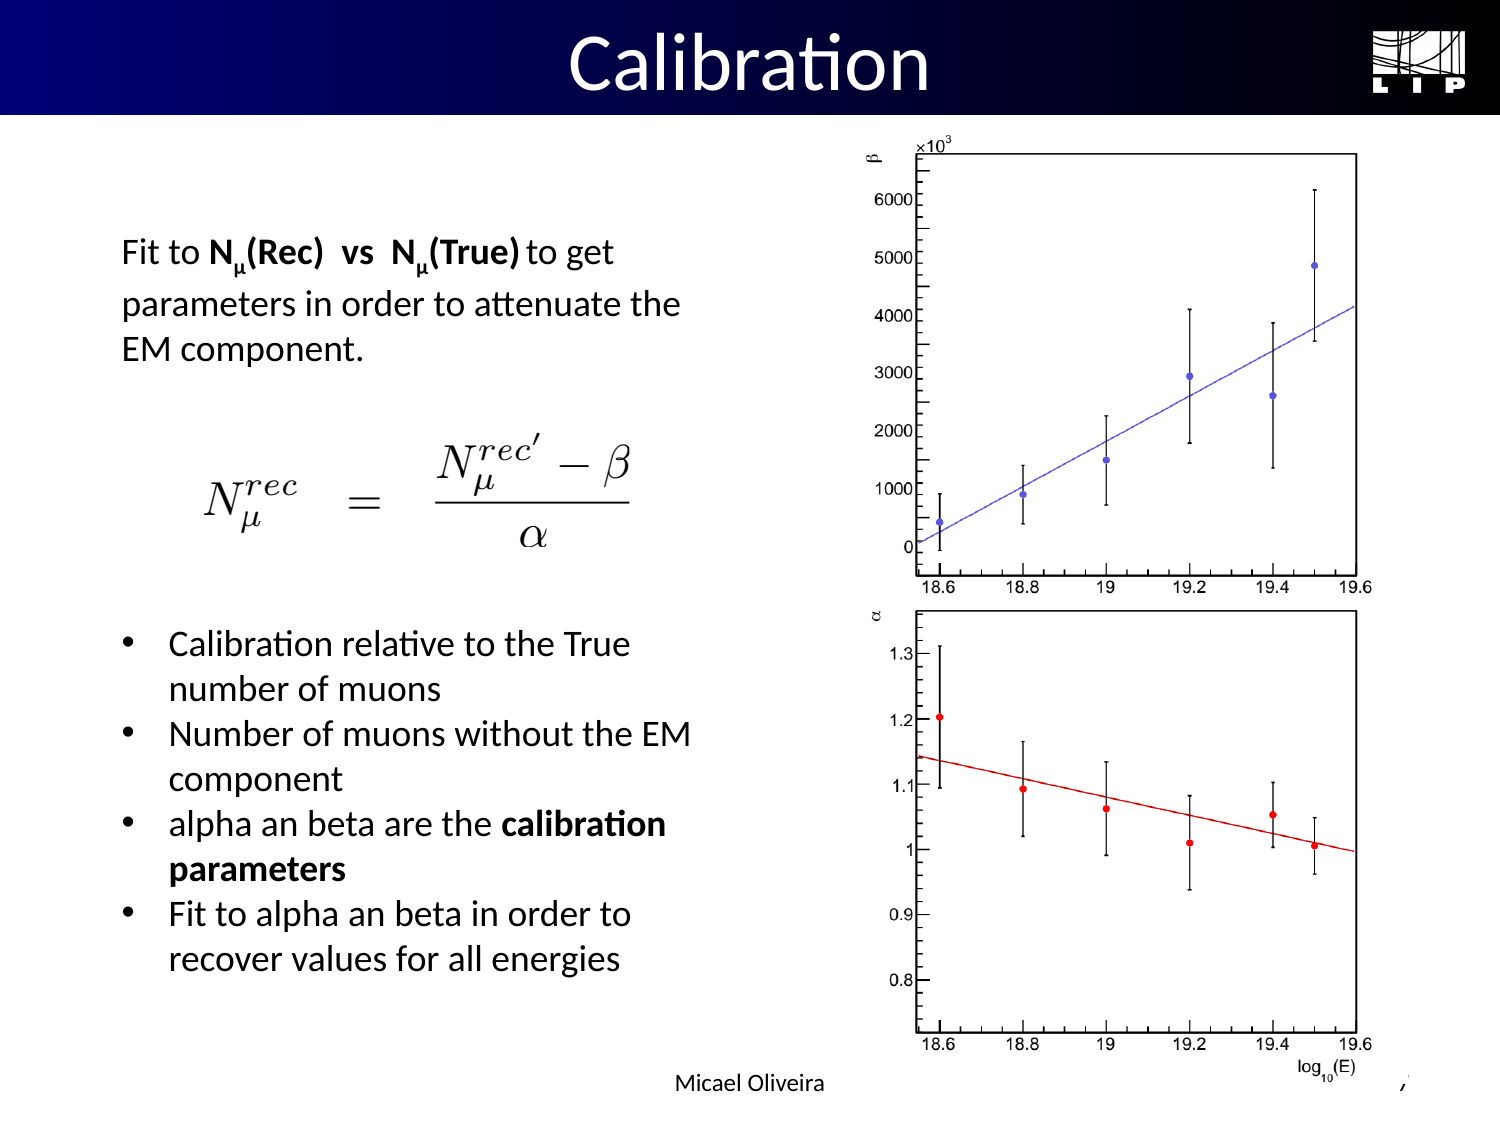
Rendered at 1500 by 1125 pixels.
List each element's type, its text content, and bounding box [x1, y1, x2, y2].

footer Micael Oliveira [512, 1051, 988, 1112]
picture [1373, 31, 1465, 93]
text_box Calibration [0, 0, 1500, 115]
picture [861, 126, 1409, 1084]
slide_number 6 [1074, 1051, 1425, 1112]
text_box Calibration relative to the True number of muons Number of muons without the EM component alpha an beta are the calibration parameters Fit to alpha an beta in order to recover values for all energies [106, 611, 740, 1032]
text_box Fit to Nμ(Rec) vs Nμ(True) to get parameters in order to attenuate the EM component. [106, 219, 740, 376]
picture [203, 432, 630, 547]
